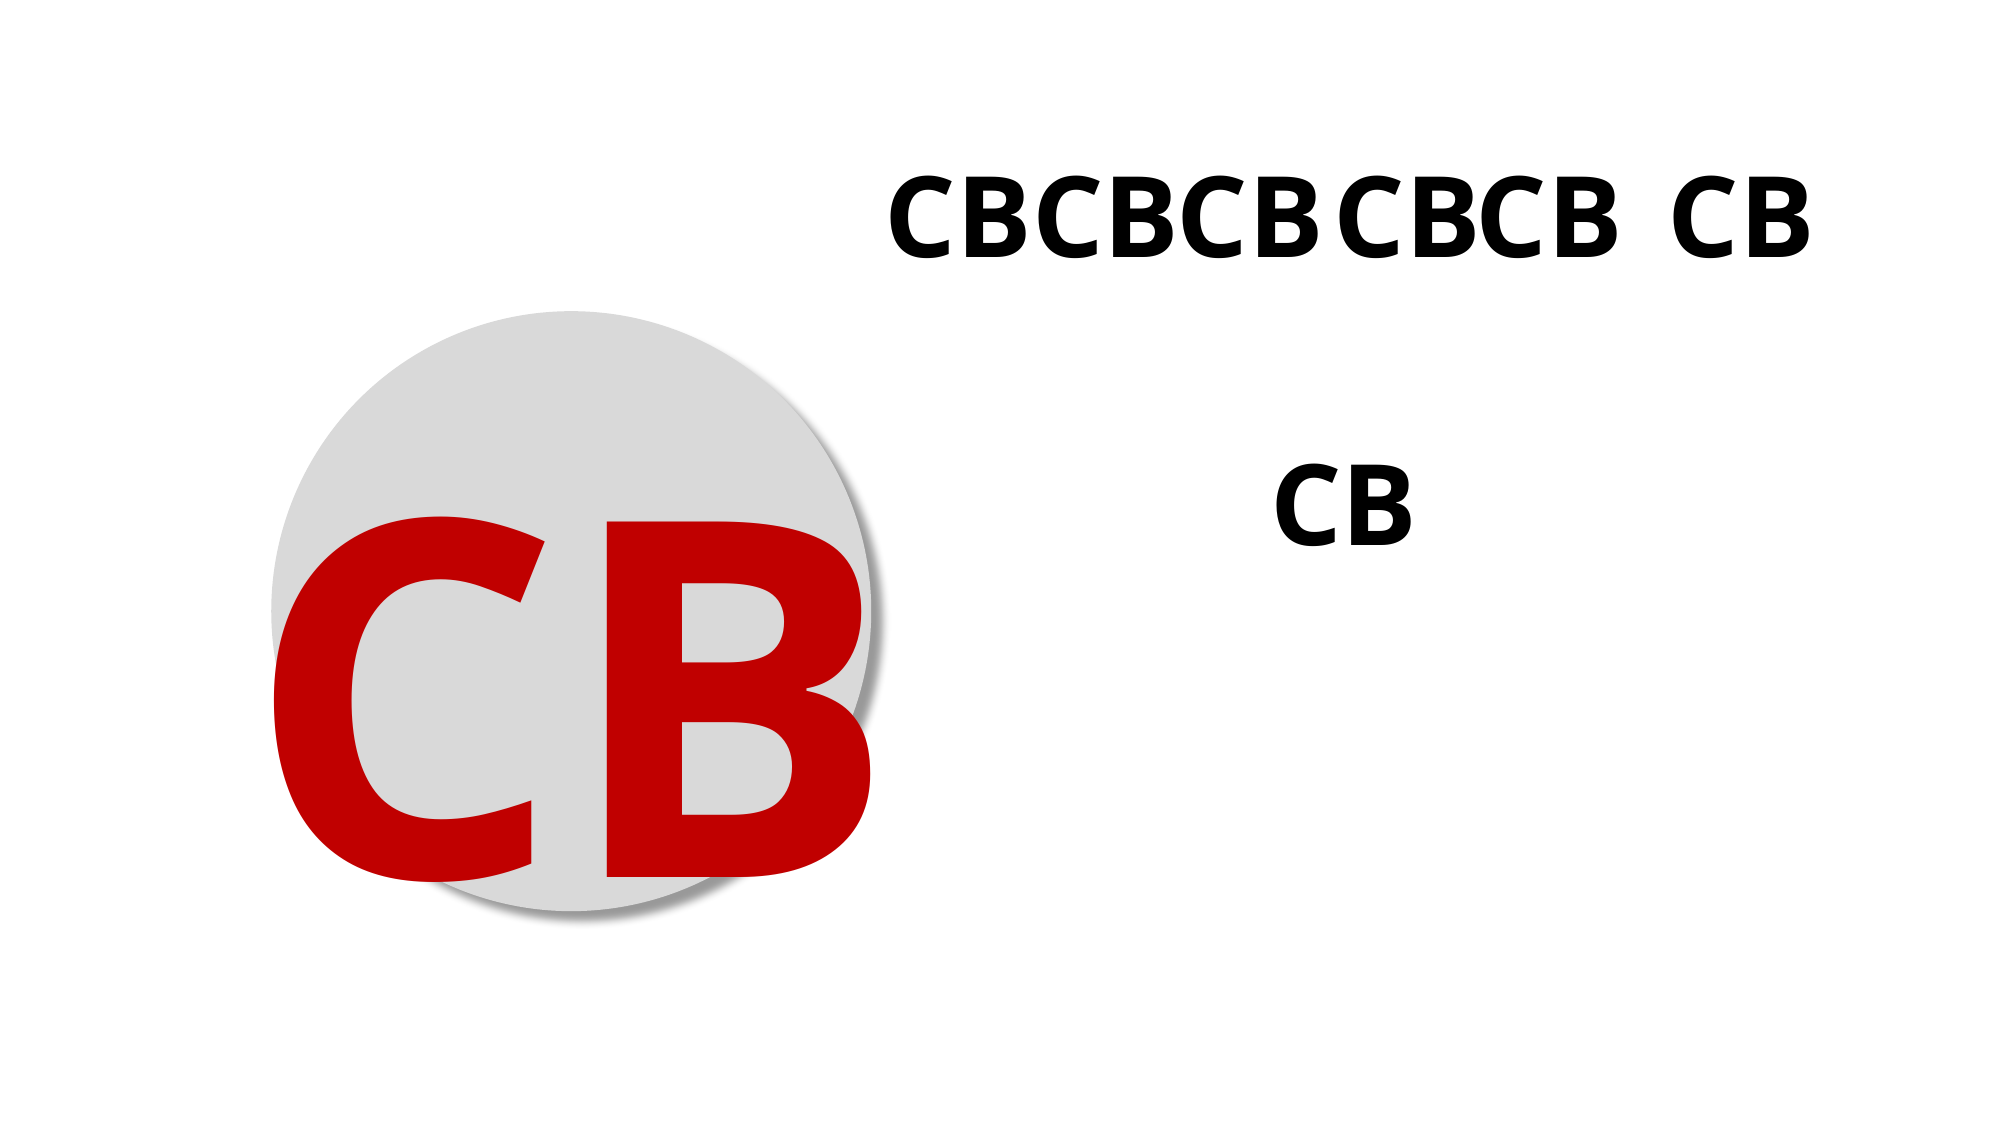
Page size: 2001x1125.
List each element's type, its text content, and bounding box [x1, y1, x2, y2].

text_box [206, 311, 937, 991]
text_box CB [1460, 137, 1639, 288]
text_box CB [869, 137, 1047, 288]
text_box CB [1340, 137, 1460, 288]
text_box CB [1255, 425, 1433, 576]
text_box CB [1195, 137, 1340, 288]
text_box CB [1652, 137, 1830, 288]
text_box CB [1047, 137, 1195, 288]
